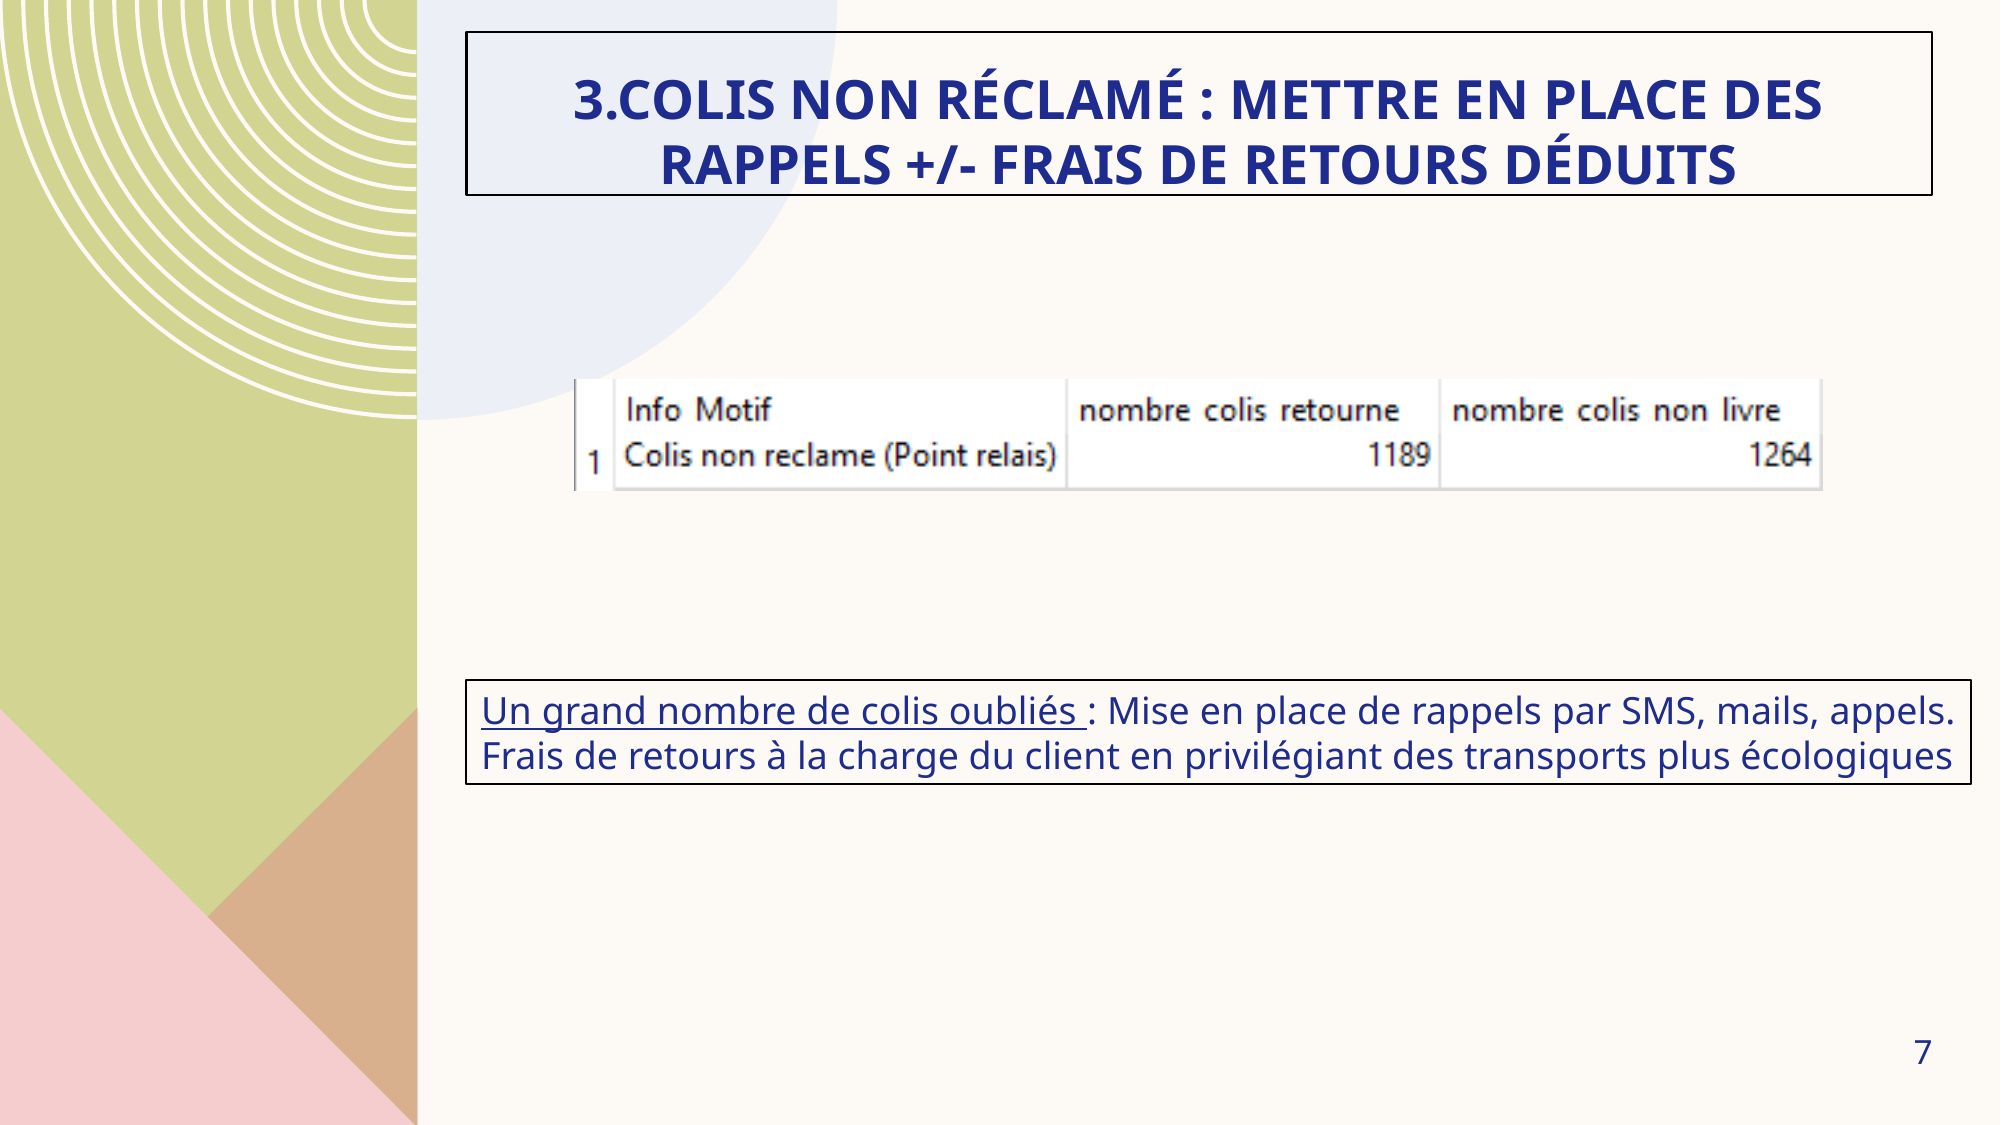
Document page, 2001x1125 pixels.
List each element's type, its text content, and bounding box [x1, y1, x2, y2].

text_box Un grand nombre de colis oubliés : Mise en place de rappels par SMS, mails, appels. Frais de retours à la charge du client en privilégiant des transports plus écologiques [466, 679, 1971, 785]
slide_number 7 [1757, 1015, 1933, 1093]
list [574, 379, 1823, 491]
title 3.Colis non réclamé : mettre en place des rappels +/- frais de retours déduits [466, 32, 1933, 196]
